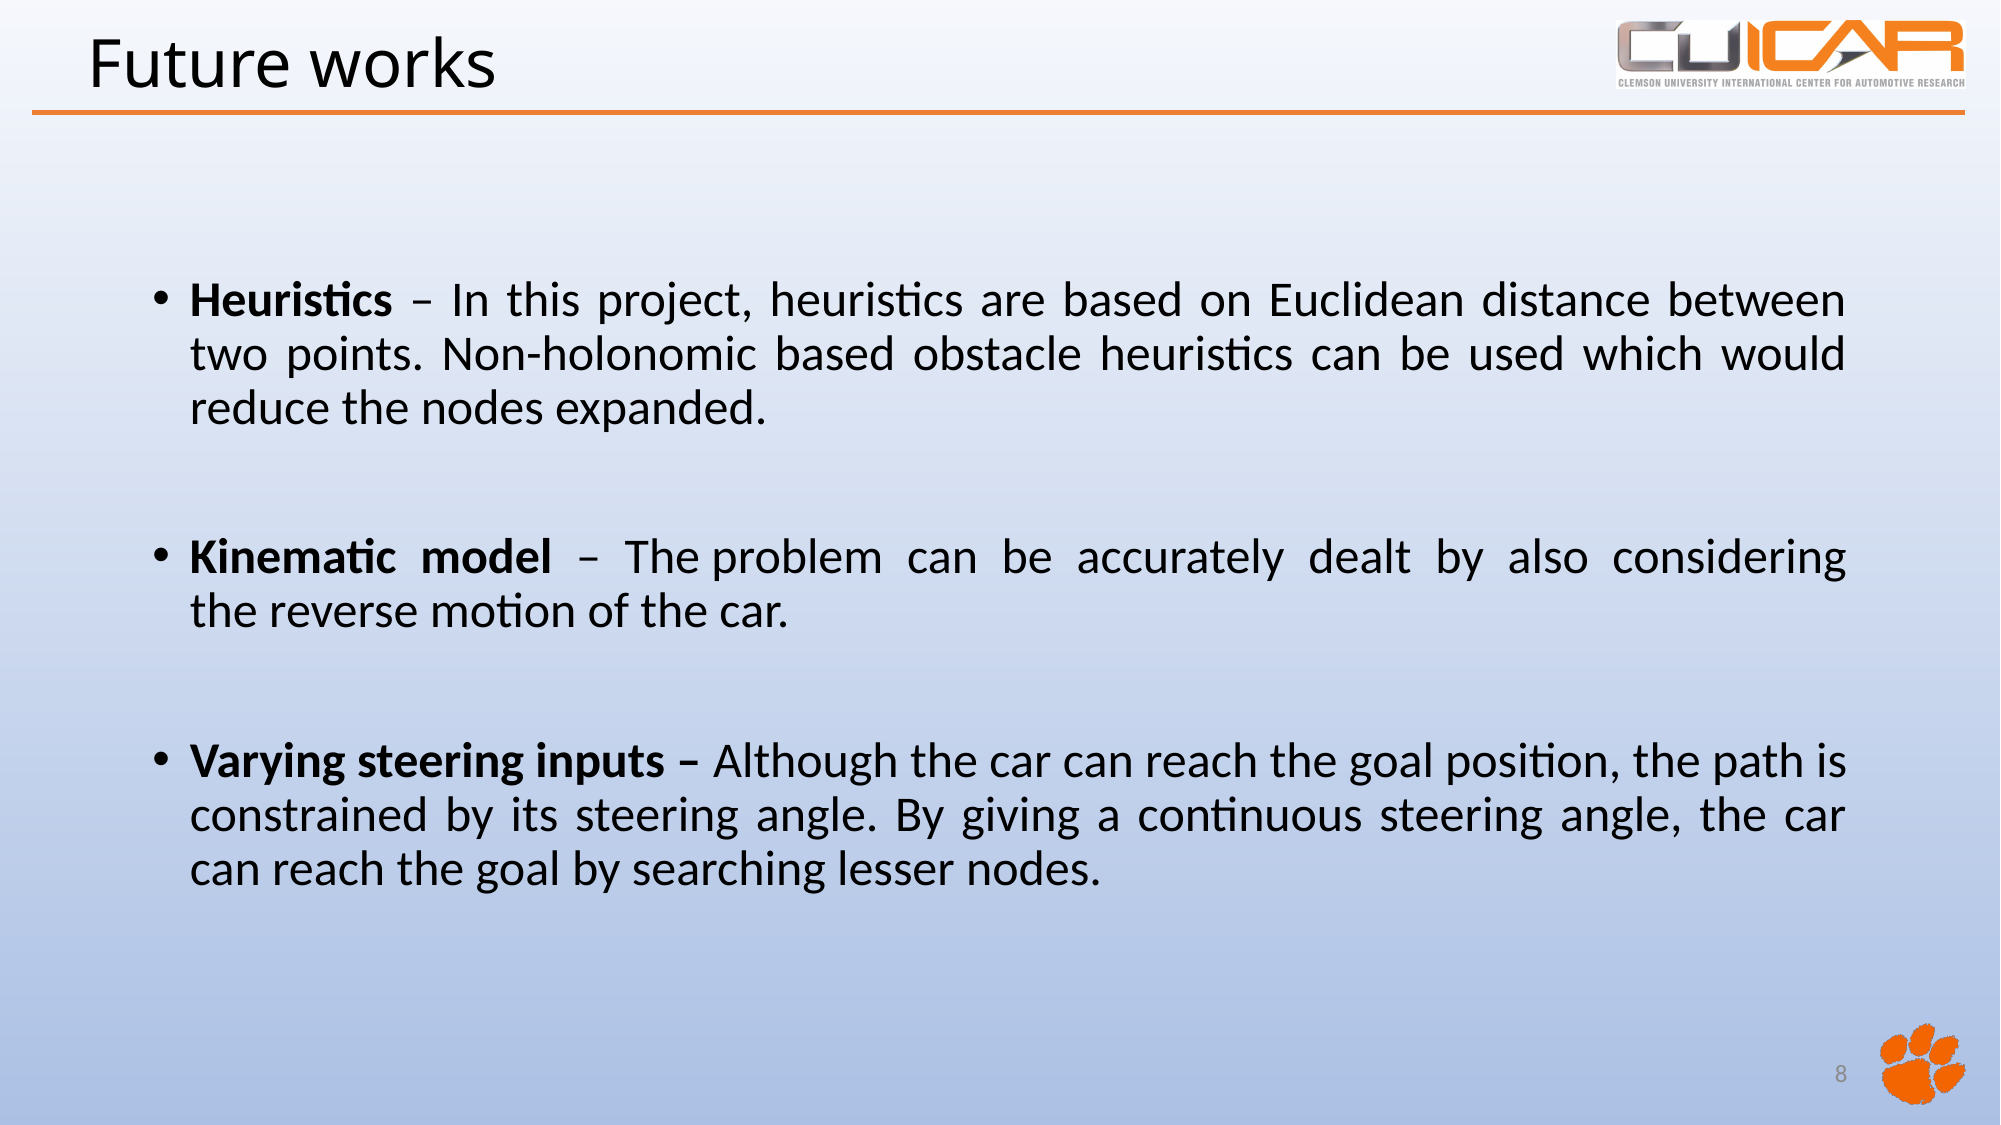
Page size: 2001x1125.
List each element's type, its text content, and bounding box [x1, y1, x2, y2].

picture [1880, 1023, 1966, 1105]
slide_number 8 [1412, 1042, 1863, 1103]
picture [1616, 19, 1966, 89]
list Heuristics – In this project, heuristics are based on Euclidean distance between two points. Non-holonomic based obstacle heuristics can be used which would reduce the nodes expanded. Kinematic model – The problem can be accurately dealt by also considering the reverse motion of the car. Varying steering inputs – Although the car can reach the goal position, the path is constrained by its steering angle. By giving a continuous steering angle, the car can reach the goal by searching lesser nodes. [137, 265, 1863, 917]
title Future works [72, 17, 1611, 110]
